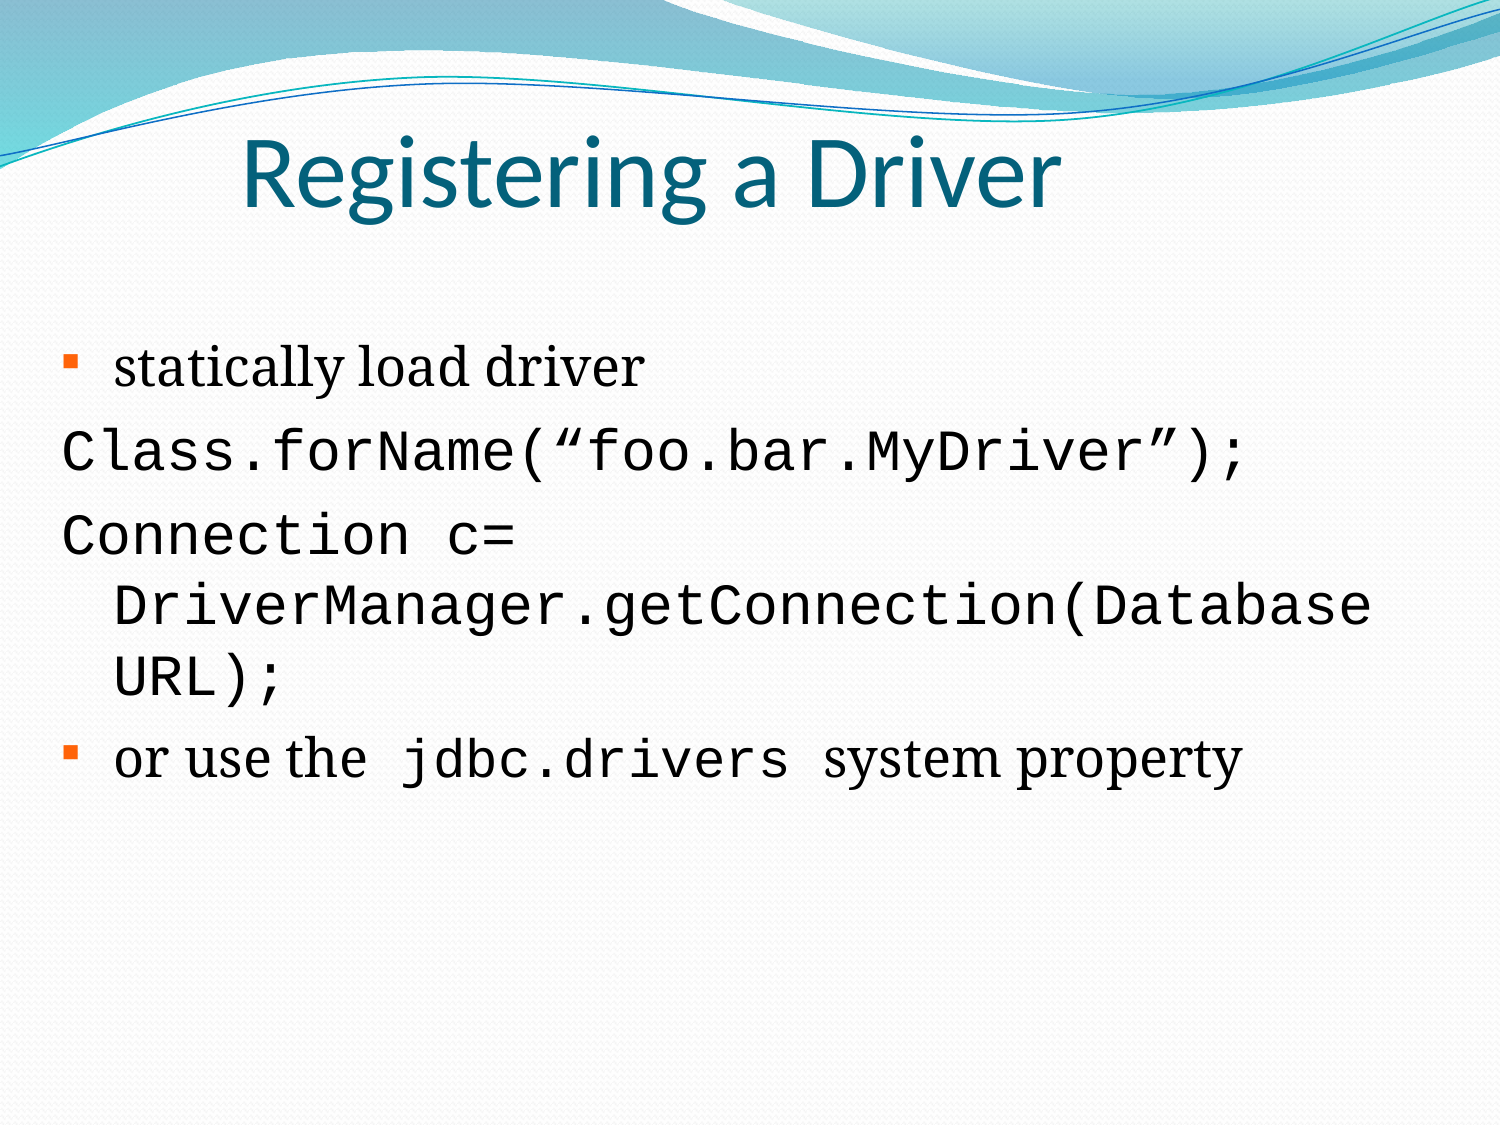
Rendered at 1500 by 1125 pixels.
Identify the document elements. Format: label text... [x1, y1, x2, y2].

title Registering a Driver [225, 26, 1388, 237]
list statically load driver Class.forName(“foo.bar.MyDriver”); Connection c= DriverManager.getConnection(Database URL); or use the jdbc.drivers system property [29, 324, 1477, 1000]
